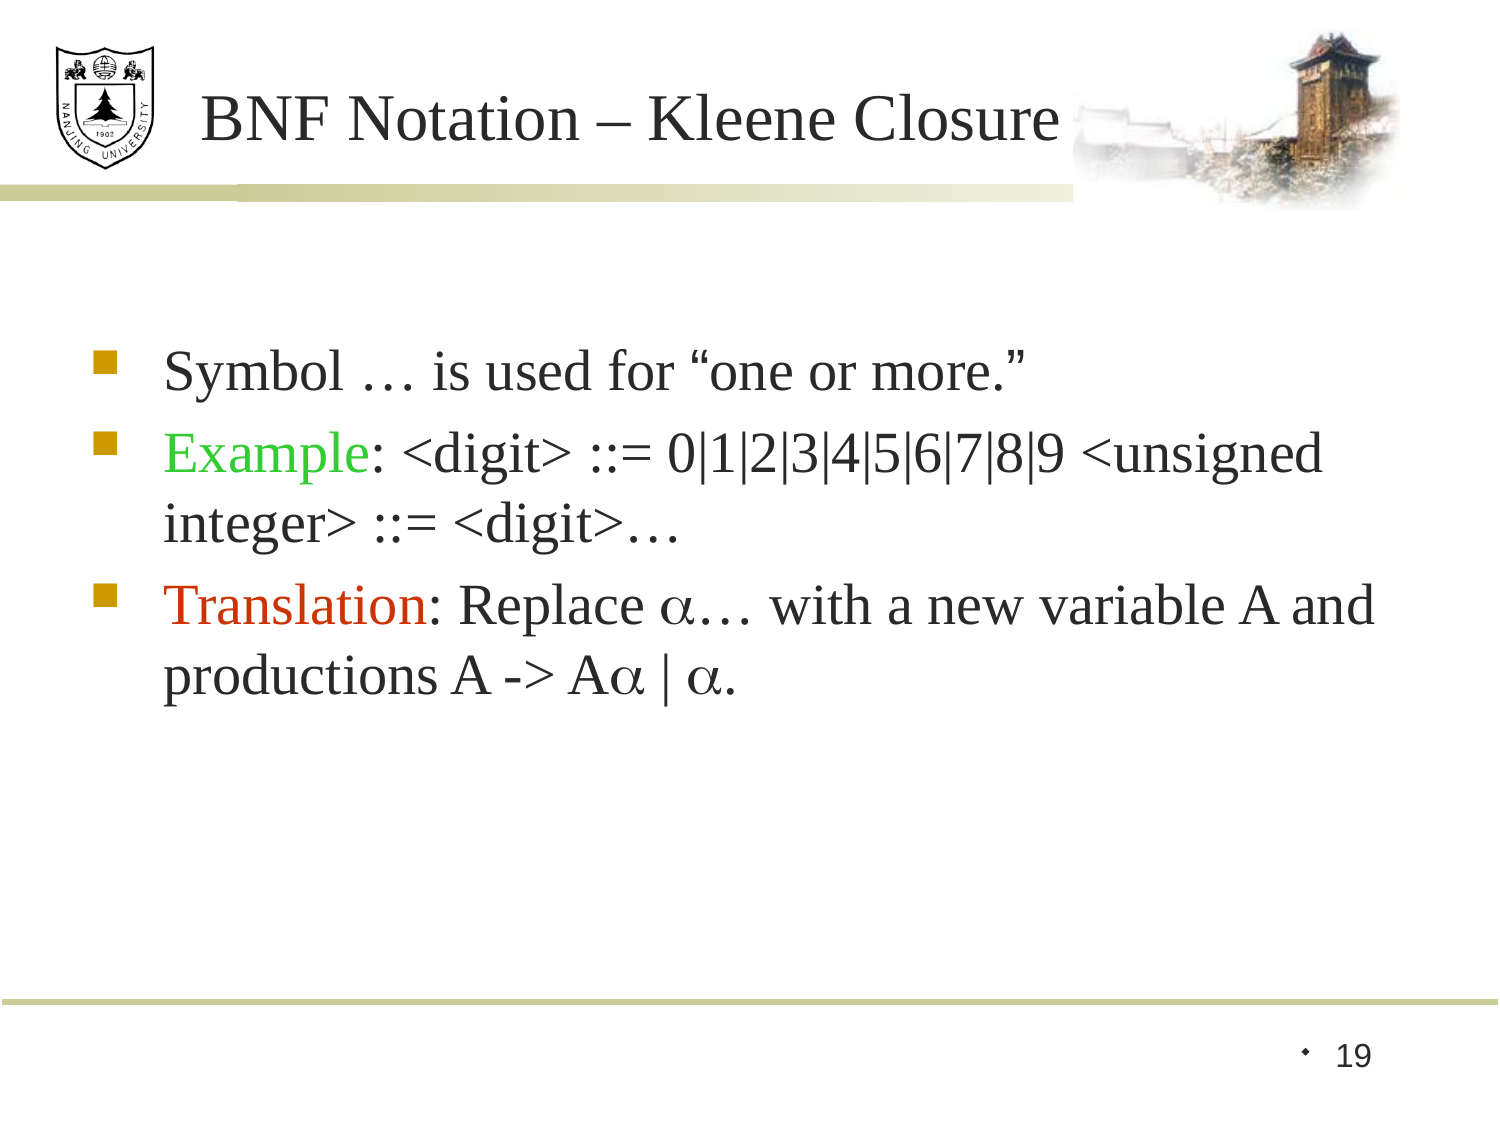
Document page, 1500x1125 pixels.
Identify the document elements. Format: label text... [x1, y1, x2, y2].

list Symbol … is used for “one or more.” Example: <digit> ::= 0|1|2|3|4|5|6|7|8|9 <unsigned integer> ::= <digit>… Translation: Replace … with a new variable A and productions A -> A | . [75, 324, 1438, 1000]
picture [2, 999, 1498, 1005]
title BNF Notation – Kleene Closure [171, 66, 1093, 161]
picture [1073, 30, 1400, 211]
slide_number 19 [1234, 1030, 1388, 1107]
picture [50, 42, 160, 173]
